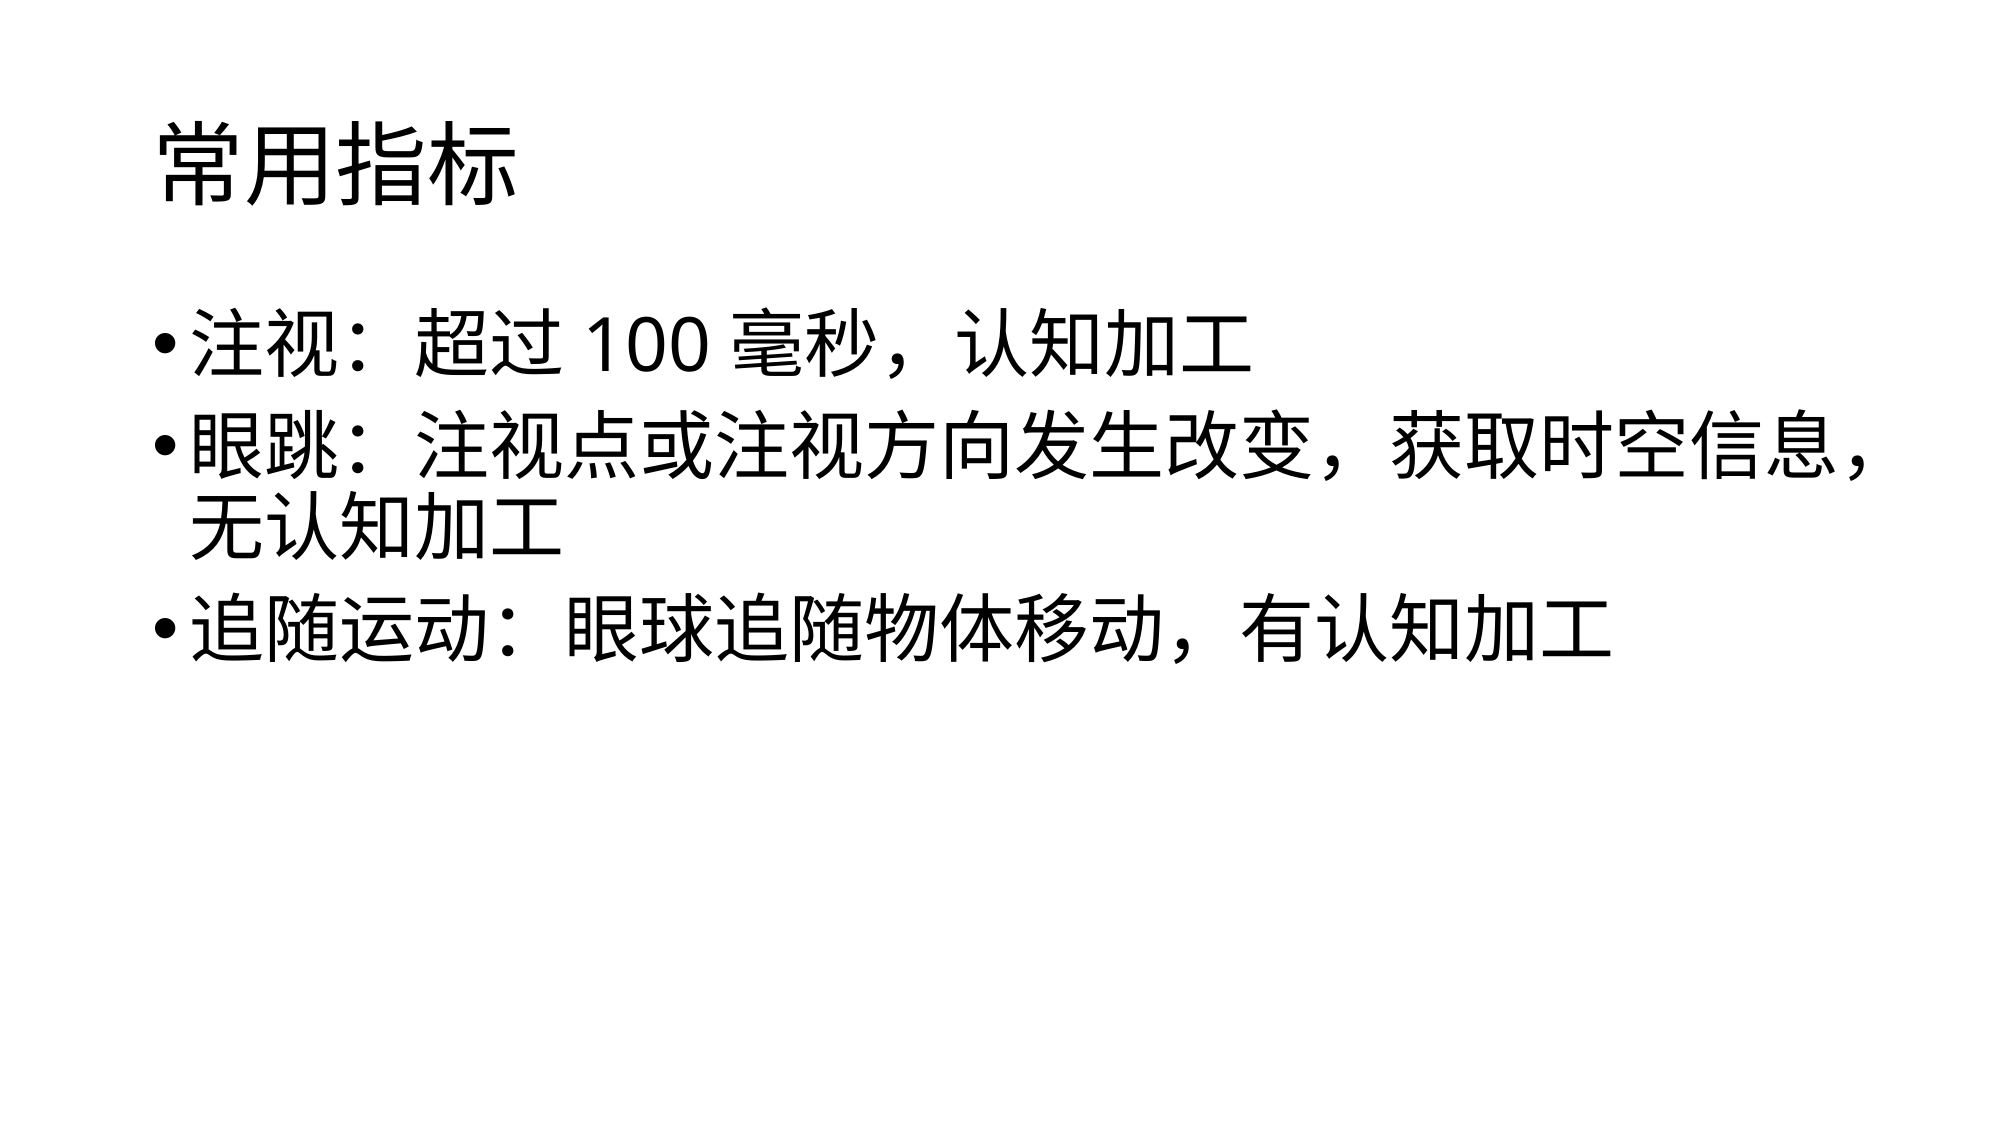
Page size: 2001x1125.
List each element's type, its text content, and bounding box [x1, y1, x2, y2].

title 常用指标 [137, 59, 1863, 278]
list 注视：超过100毫秒，认知加工 眼跳：注视点或注视方向发生改变，获取时空信息，无认知加工 追随运动：眼球追随物体移动，有认知加工 [137, 299, 1863, 1014]
